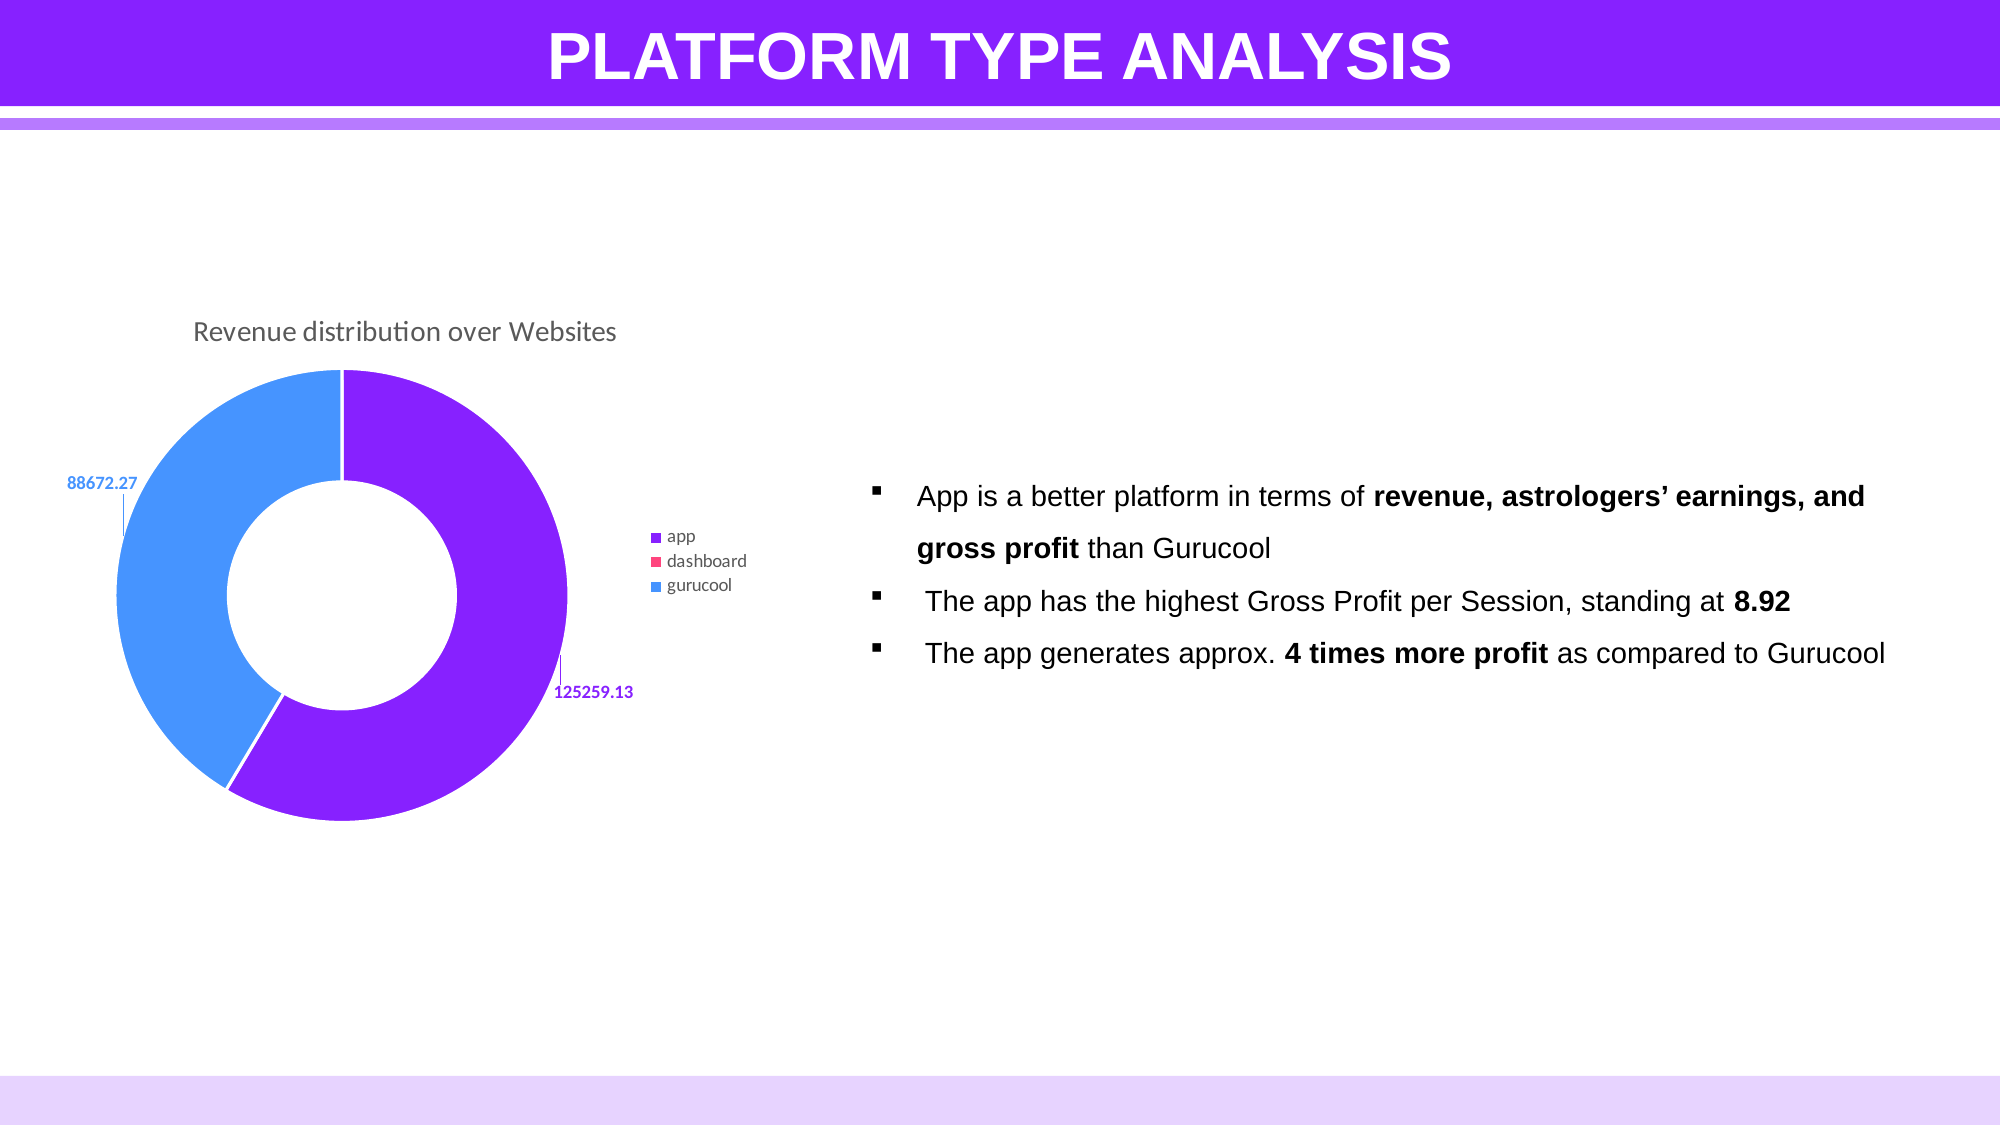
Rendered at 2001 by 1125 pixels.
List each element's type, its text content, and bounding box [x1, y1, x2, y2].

text_box PLATFORM TYPE ANALYSIS [500, 5, 1500, 100]
chart [44, 291, 766, 834]
text_box App is a better platform in terms of revenue, astrologers’ earnings, and gross profit than Gurucool The app has the highest Gross Profit per Session, standing at 8.92 The app generates approx. 4 times more profit as compared to Gurucool [855, 452, 1935, 677]
